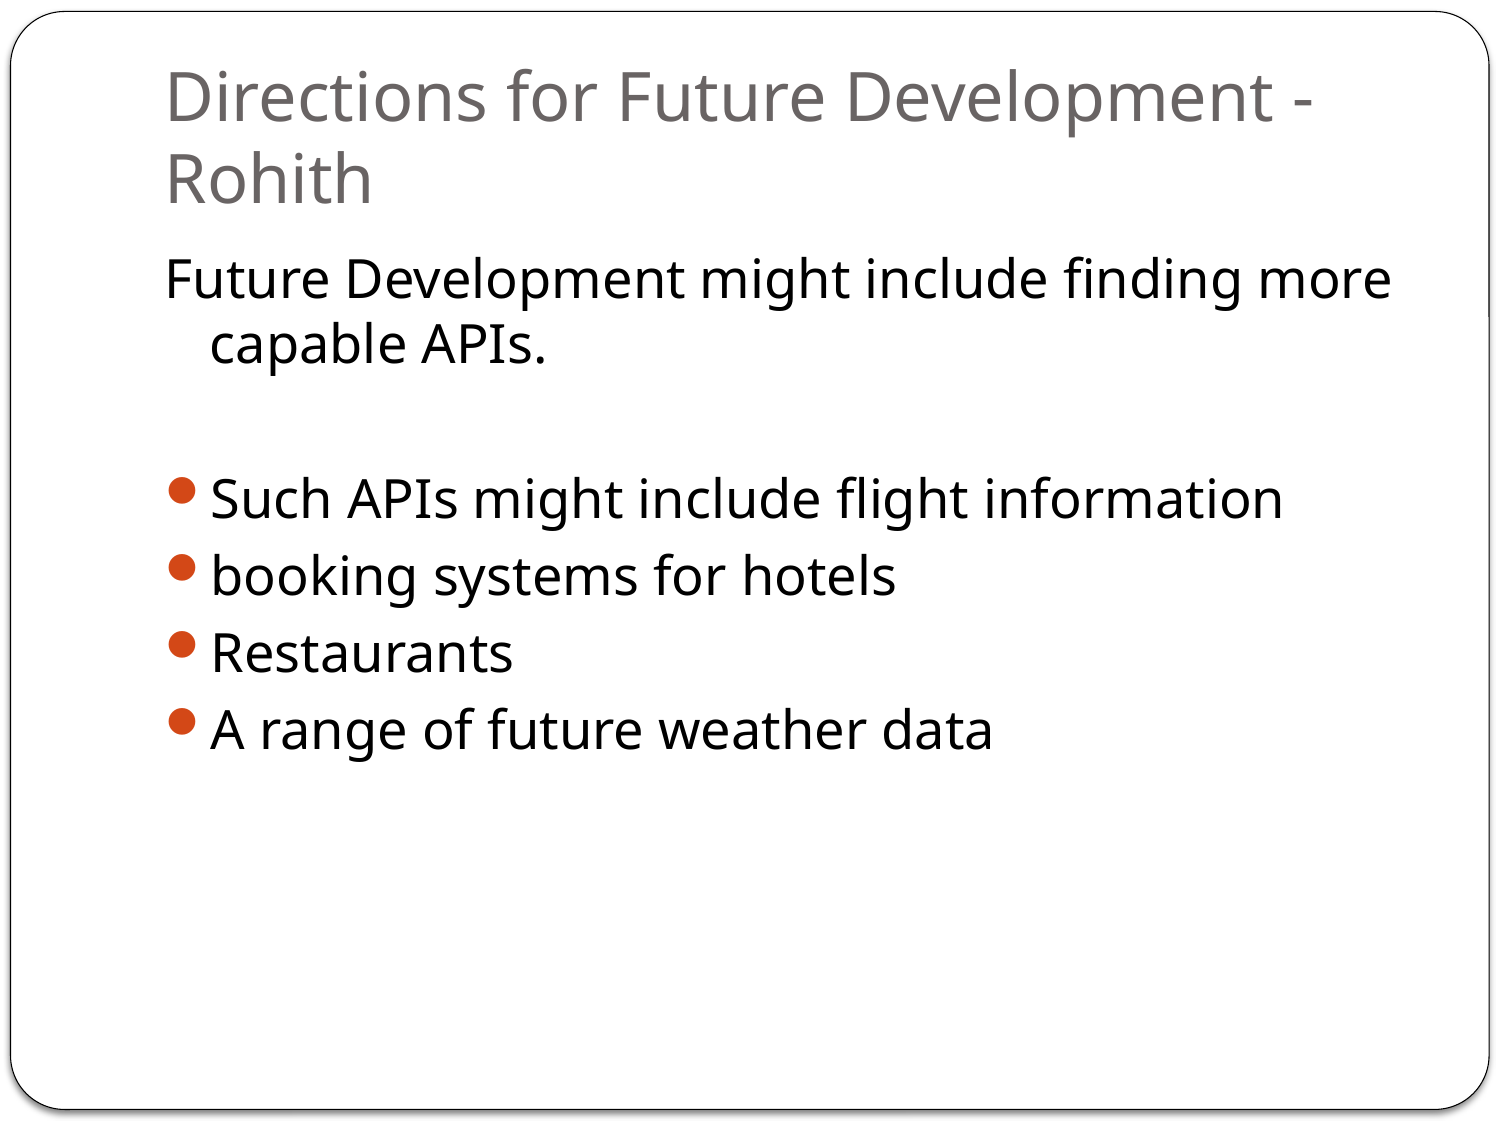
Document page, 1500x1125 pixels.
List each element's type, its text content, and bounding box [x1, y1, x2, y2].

title Directions for Future Development - Rohith [150, 45, 1425, 233]
list Future Development might include finding more capable APIs. Such APIs might include flight information booking systems for hotels Restaurants A range of future weather data [150, 237, 1425, 988]
